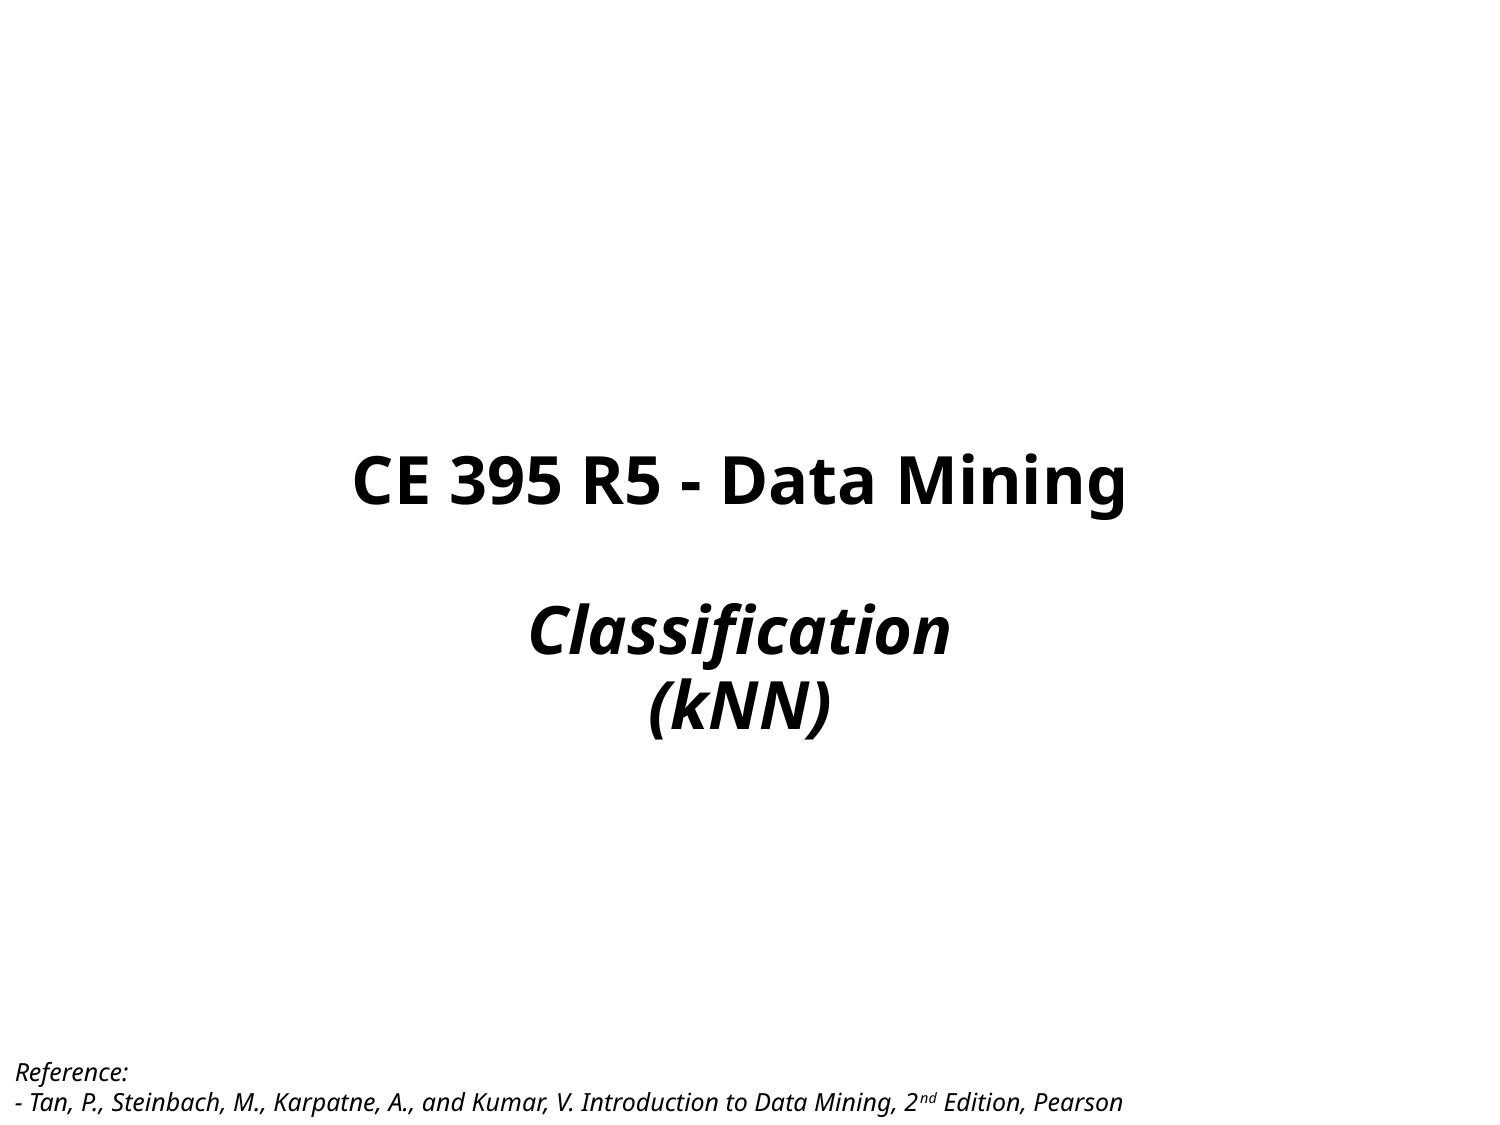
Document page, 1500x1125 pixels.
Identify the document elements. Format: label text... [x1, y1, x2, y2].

title CE 395 R5 - Data Mining Classification (kNN) [36, 462, 1445, 750]
